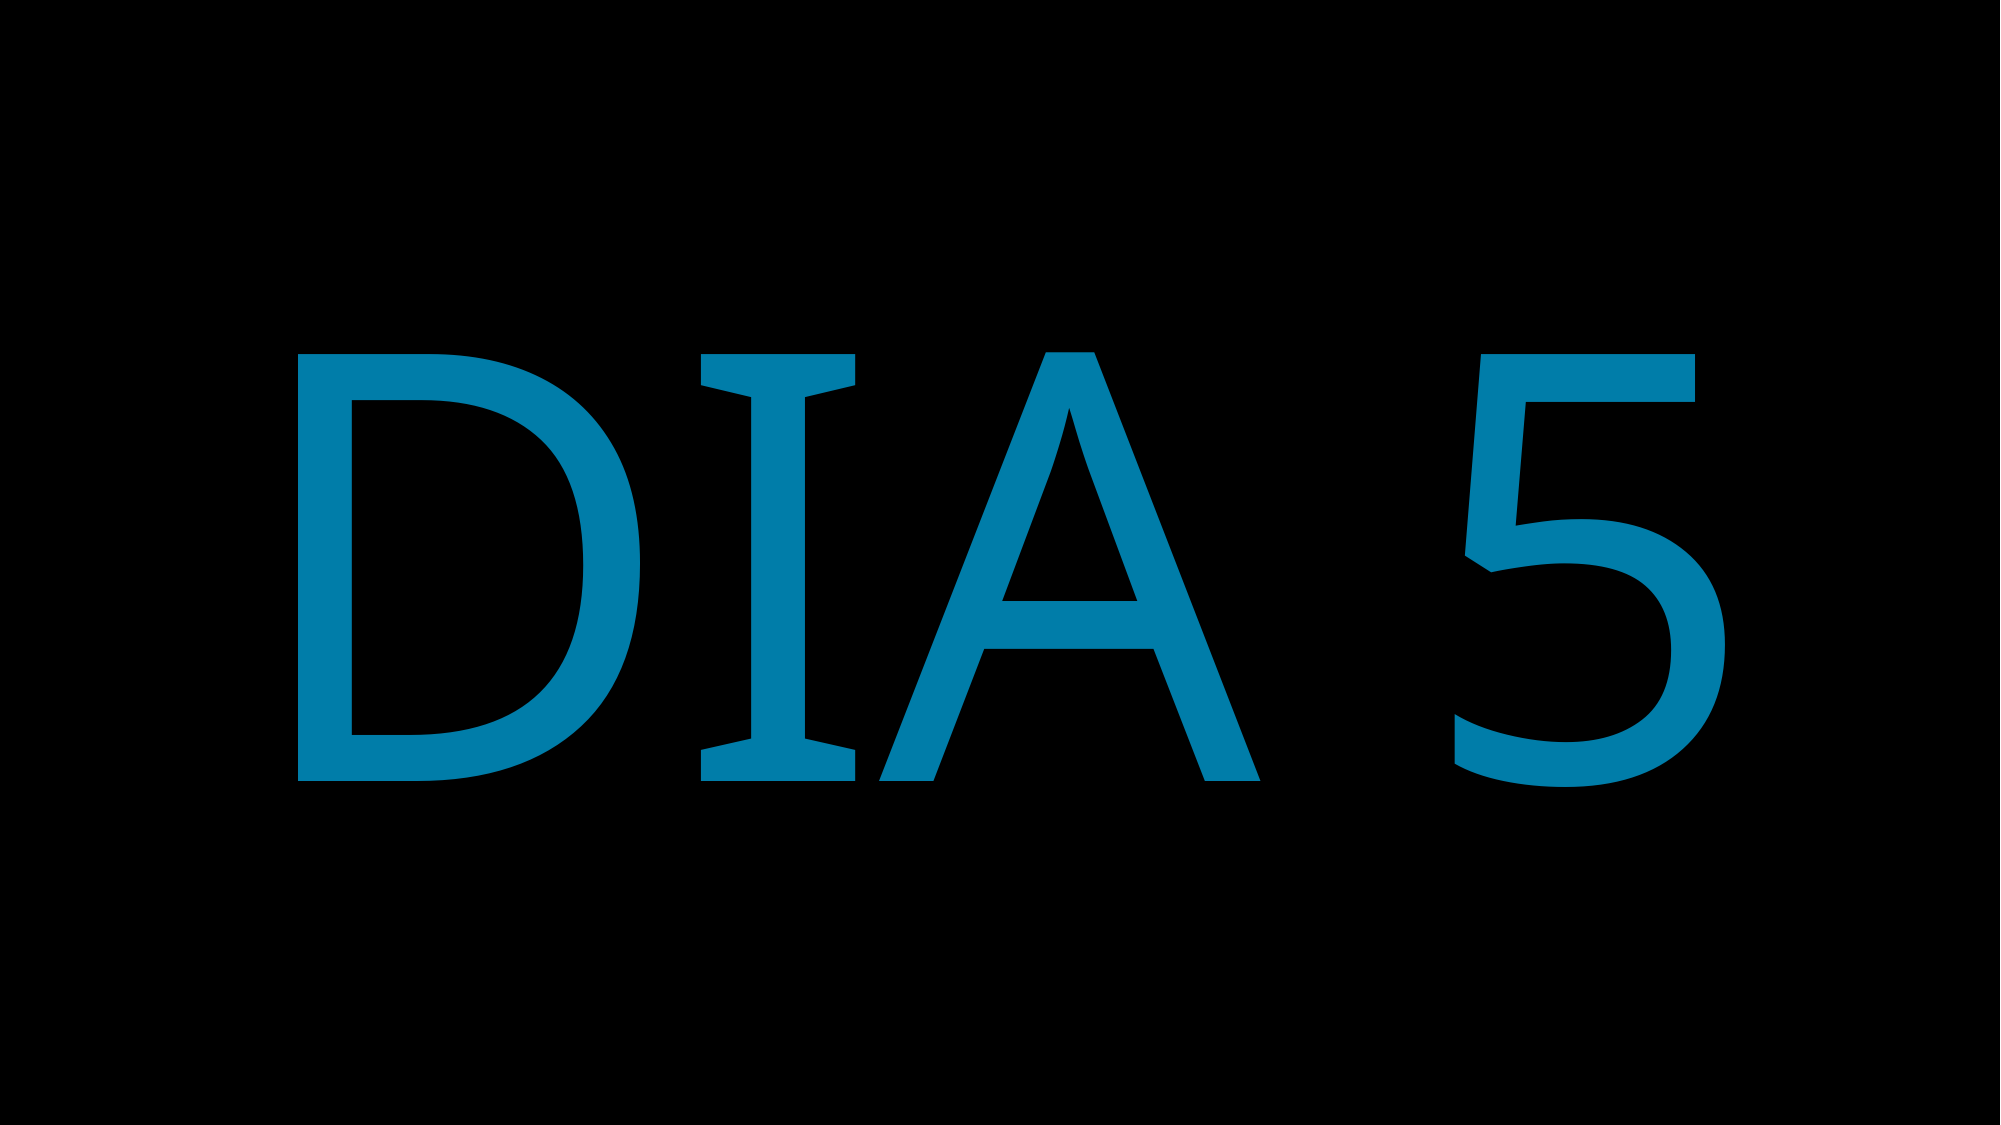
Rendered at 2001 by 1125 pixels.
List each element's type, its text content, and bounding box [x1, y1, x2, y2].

text_box DIA 5 [0, 176, 2000, 909]
